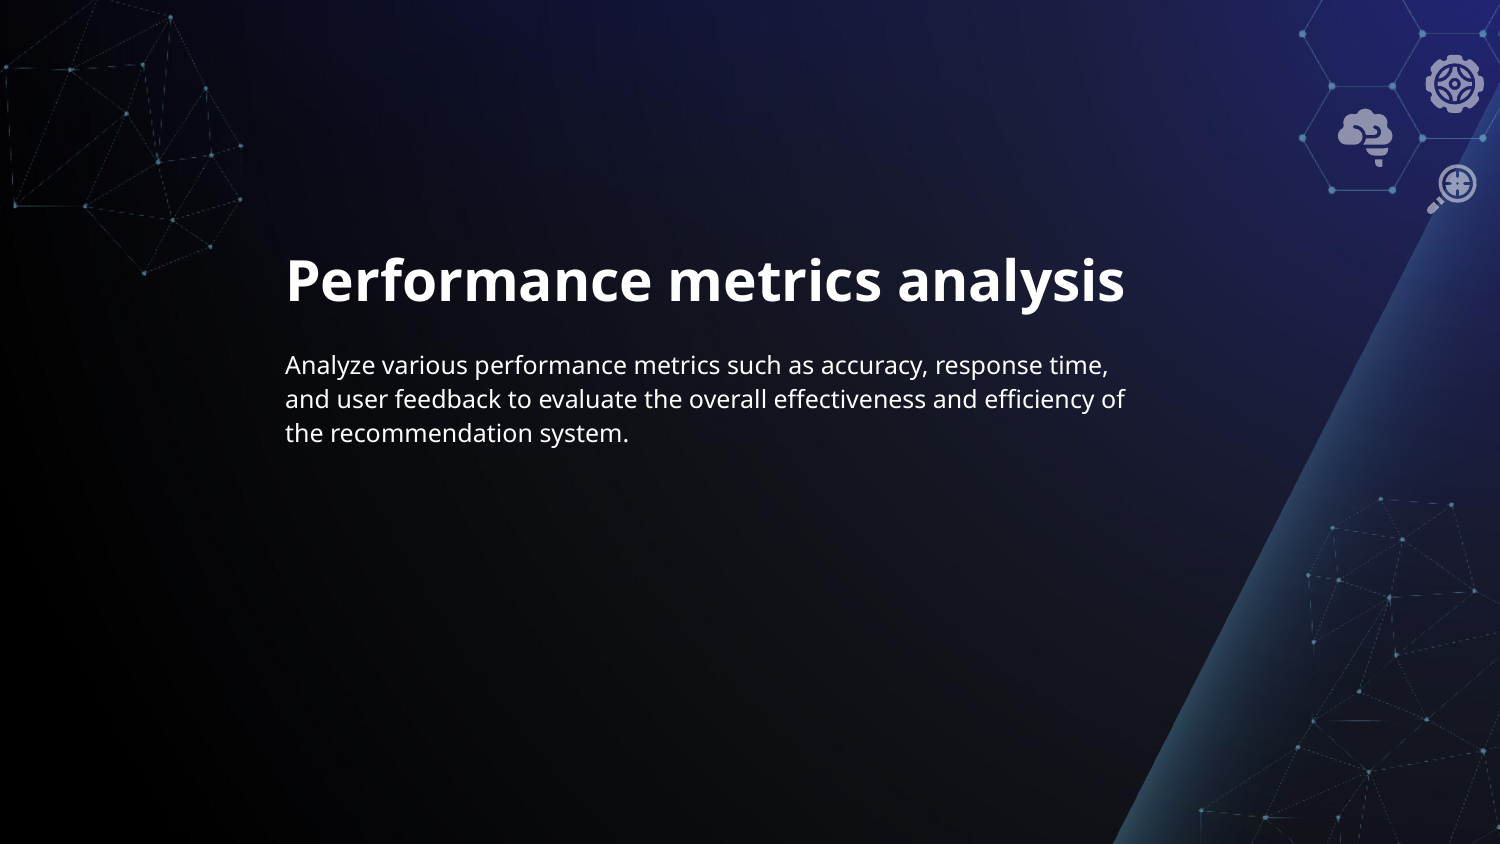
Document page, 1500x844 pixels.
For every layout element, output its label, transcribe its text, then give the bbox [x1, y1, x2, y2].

title Performance metrics analysis [270, 159, 1160, 332]
subtitle Analyze various performance metrics such as accuracy, response time, and user feedback to evaluate the overall effectiveness and efficiency of the recommendation system. [270, 332, 1160, 685]
picture [0, 0, 1500, 844]
